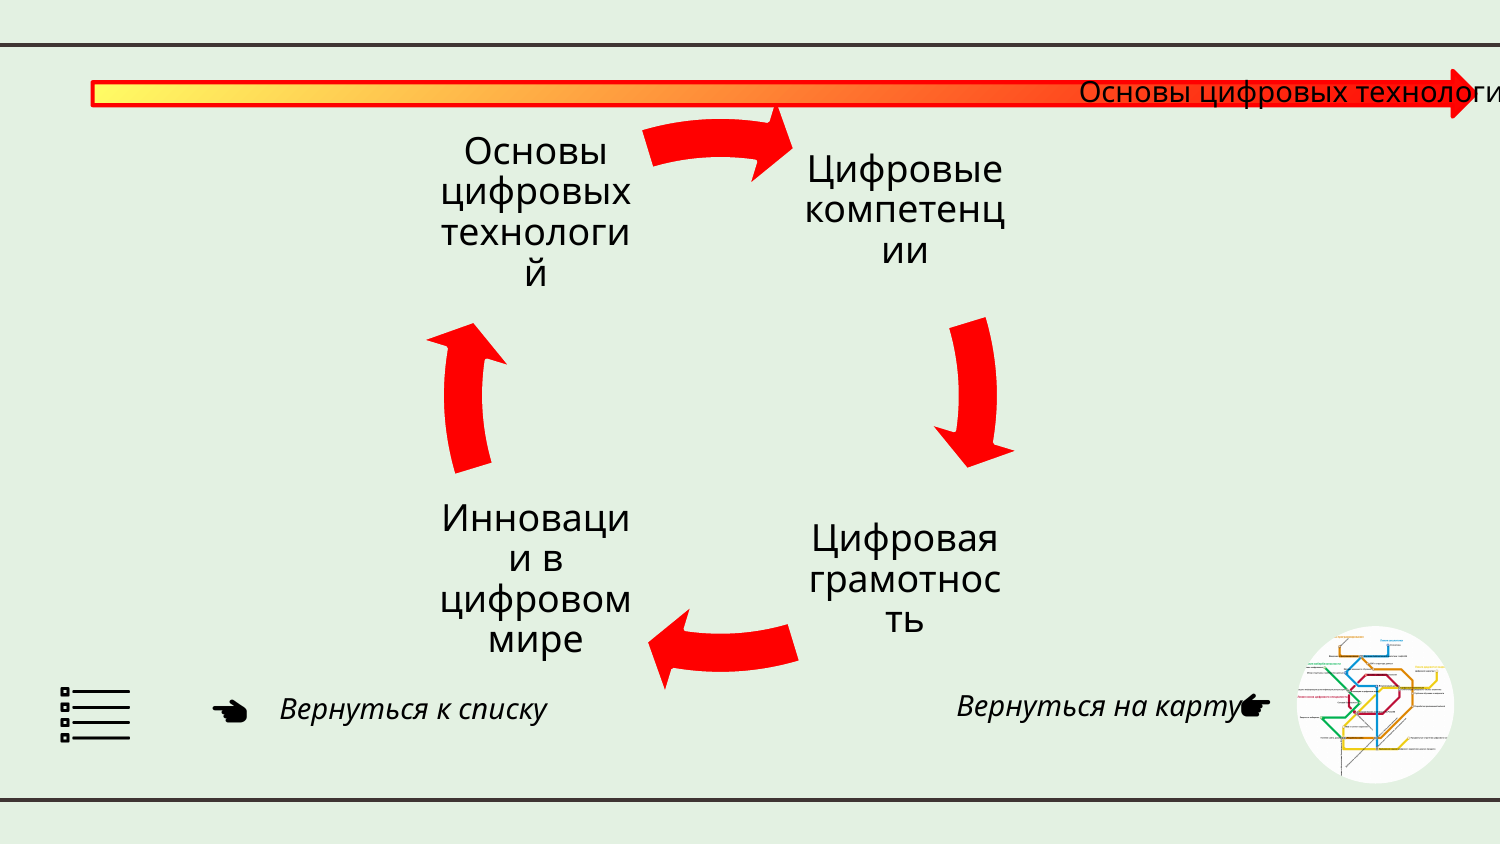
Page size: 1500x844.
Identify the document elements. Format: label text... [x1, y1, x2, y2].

text_box Вернуться на карту [941, 679, 1265, 730]
picture [56, 676, 134, 753]
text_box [249, 88, 1192, 703]
picture [1217, 685, 1286, 724]
picture [1296, 625, 1455, 784]
text_box [90, 80, 1063, 108]
picture [195, 692, 274, 731]
text_box Основы цифровых технологий [1063, 66, 1500, 116]
text_box Вернуться к списку [279, 710, 562, 733]
